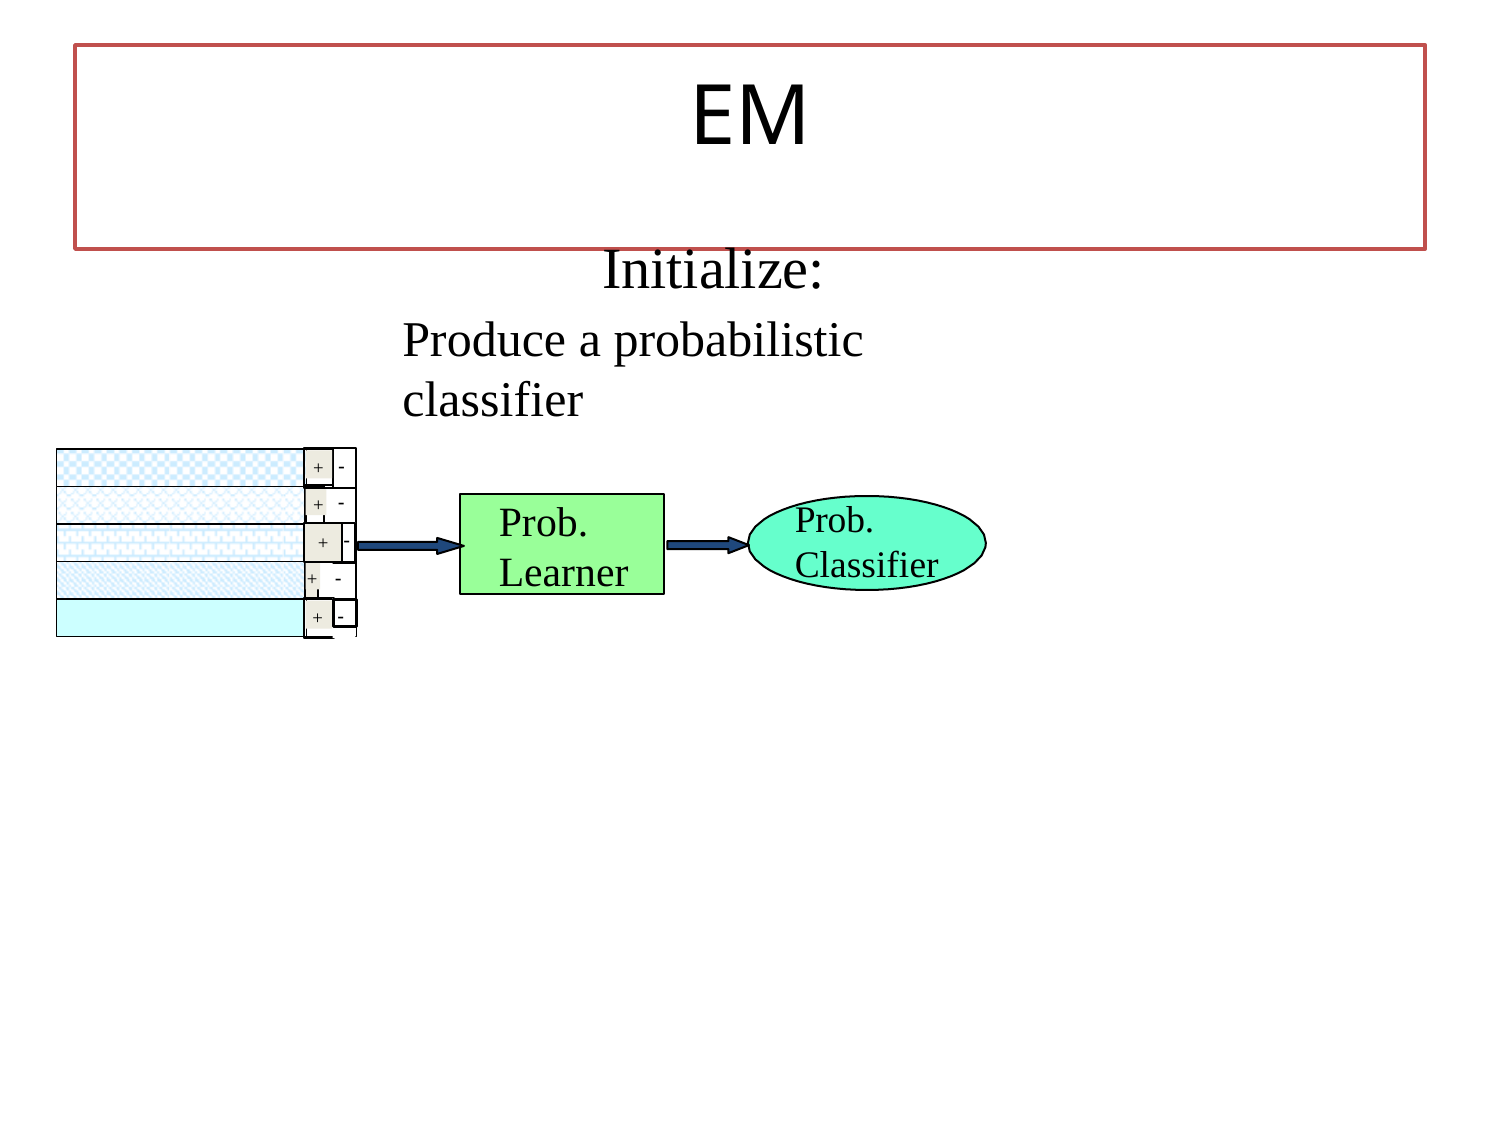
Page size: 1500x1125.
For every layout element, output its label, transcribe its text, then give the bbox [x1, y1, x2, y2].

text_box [303, 446, 358, 490]
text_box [665, 535, 751, 555]
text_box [302, 521, 343, 564]
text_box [55, 448, 300, 638]
title EM [75, 45, 1426, 249]
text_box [303, 483, 466, 556]
text_box Initialize: Produce a probabilistic classifier [400, 222, 1059, 426]
text_box Prob. Learner [460, 493, 664, 595]
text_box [303, 569, 358, 598]
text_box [746, 494, 988, 592]
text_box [344, 521, 357, 564]
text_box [302, 597, 356, 640]
